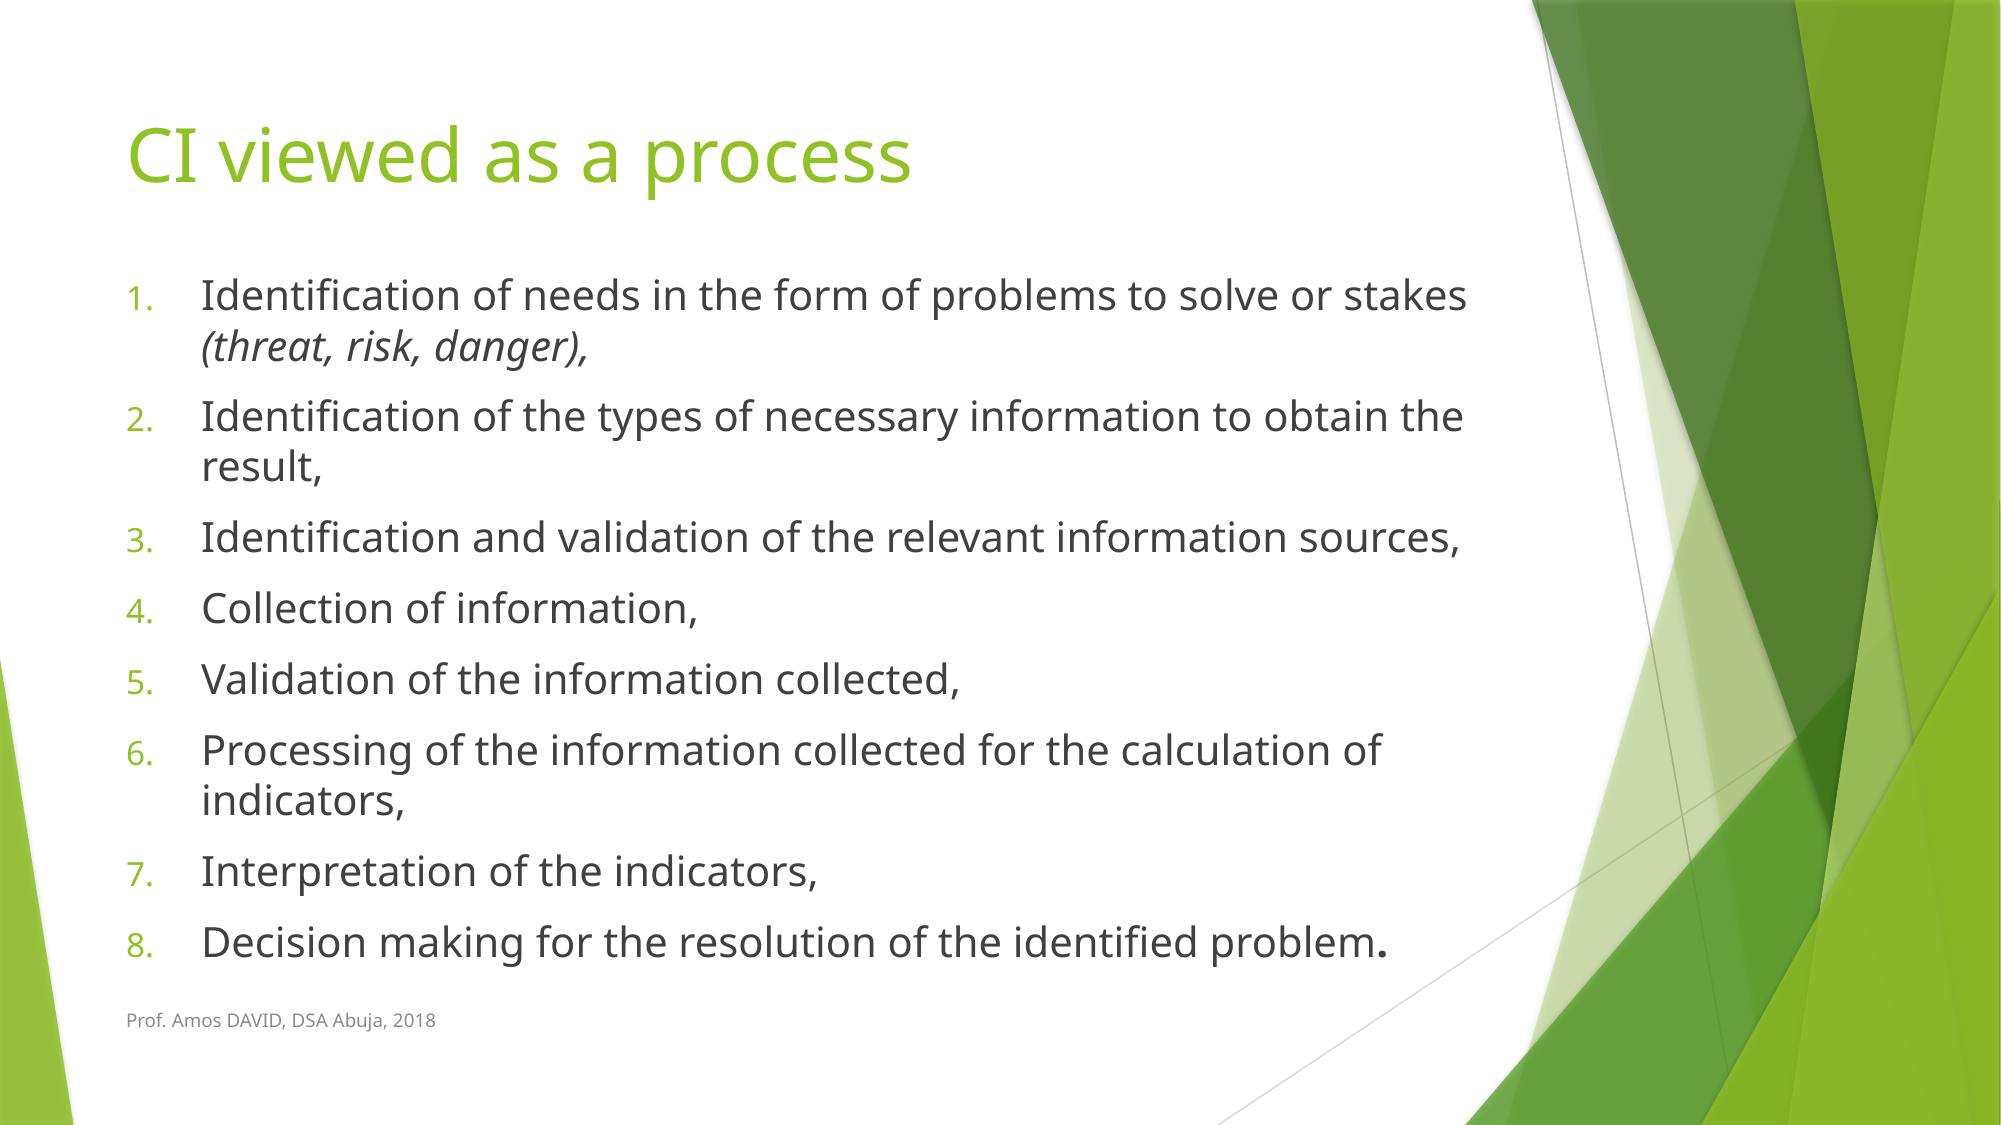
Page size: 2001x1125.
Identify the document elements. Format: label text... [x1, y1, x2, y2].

footer Prof. Amos DAVID, DSA Abuja, 2018 [111, 991, 1145, 1051]
title CI viewed as a process [111, 99, 1522, 261]
list Identification of needs in the form of problems to solve or stakes (threat, risk, danger), Identification of the types of necessary information to obtain the result, Identification and validation of the relevant information sources, Collection of information, Validation of the information collected, Processing of the information collected for the calculation of indicators, Interpretation of the indicators, Decision making for the resolution of the identified problem. [111, 261, 1522, 992]
